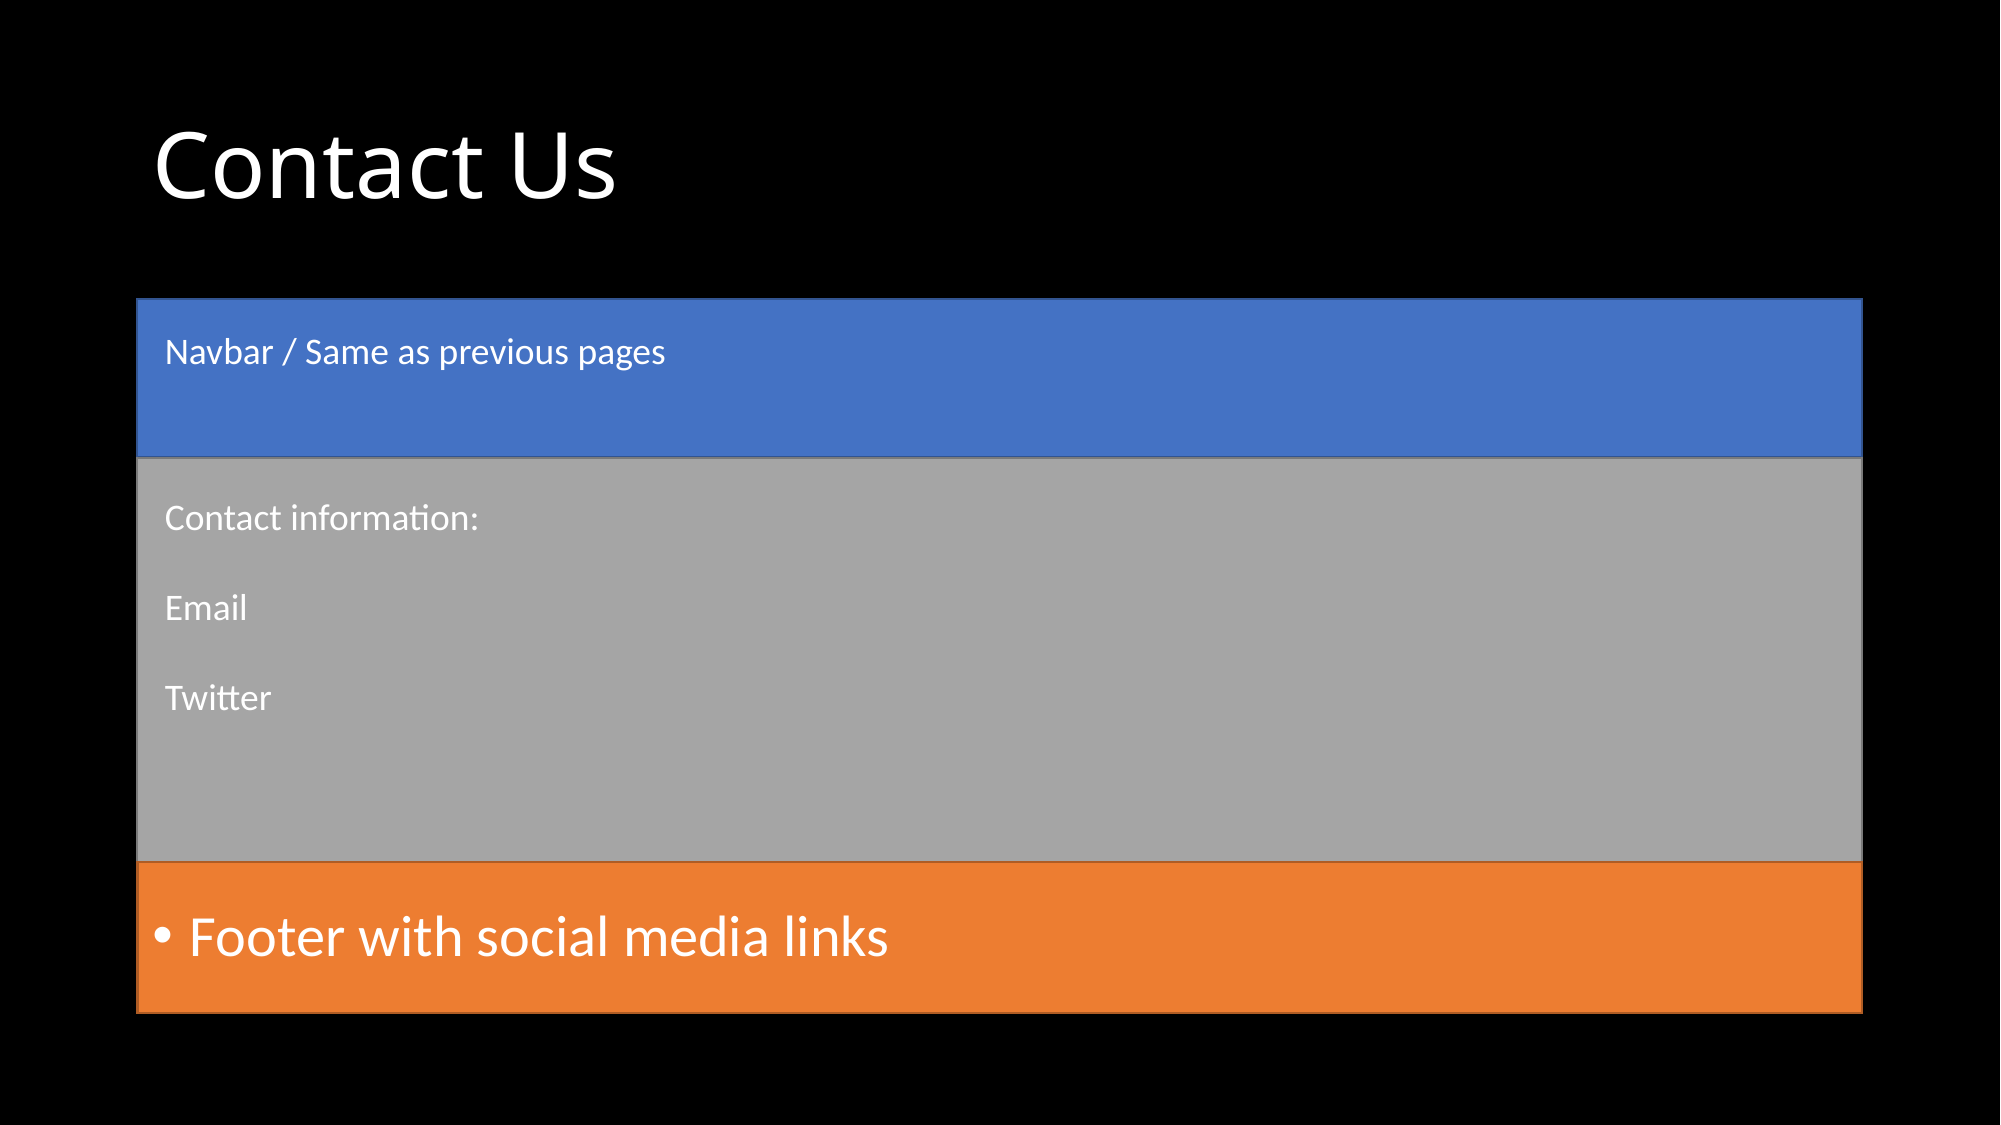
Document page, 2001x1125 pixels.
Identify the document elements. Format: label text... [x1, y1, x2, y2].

text_box [136, 298, 1863, 457]
list Footer with social media links [136, 861, 1863, 1014]
text_box Contact information: Email Twitter [150, 485, 1173, 770]
title Contact Us [137, 59, 1863, 278]
text_box Navbar / Same as previous pages [150, 319, 1213, 380]
text_box [136, 457, 1863, 861]
